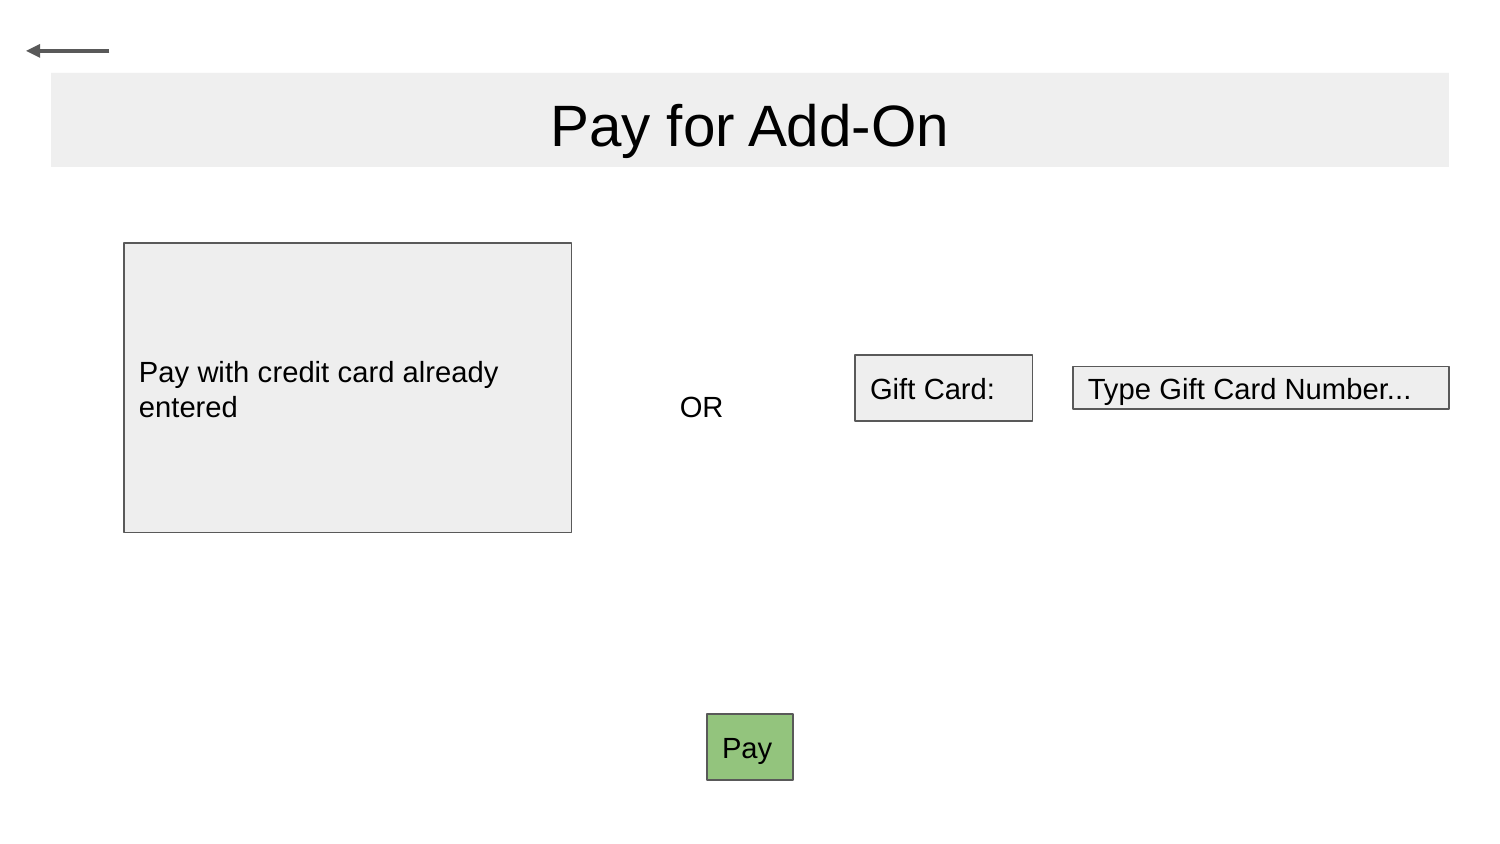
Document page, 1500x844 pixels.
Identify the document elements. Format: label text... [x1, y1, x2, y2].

text_box OR [664, 374, 748, 403]
text_box Type Gift Card Number... [1072, 366, 1449, 410]
title Pay for Add-On [51, 72, 1449, 167]
text_box Pay [707, 714, 793, 781]
text_box Pay with credit card already entered [123, 243, 572, 533]
text_box Gift Card: [855, 354, 1033, 421]
